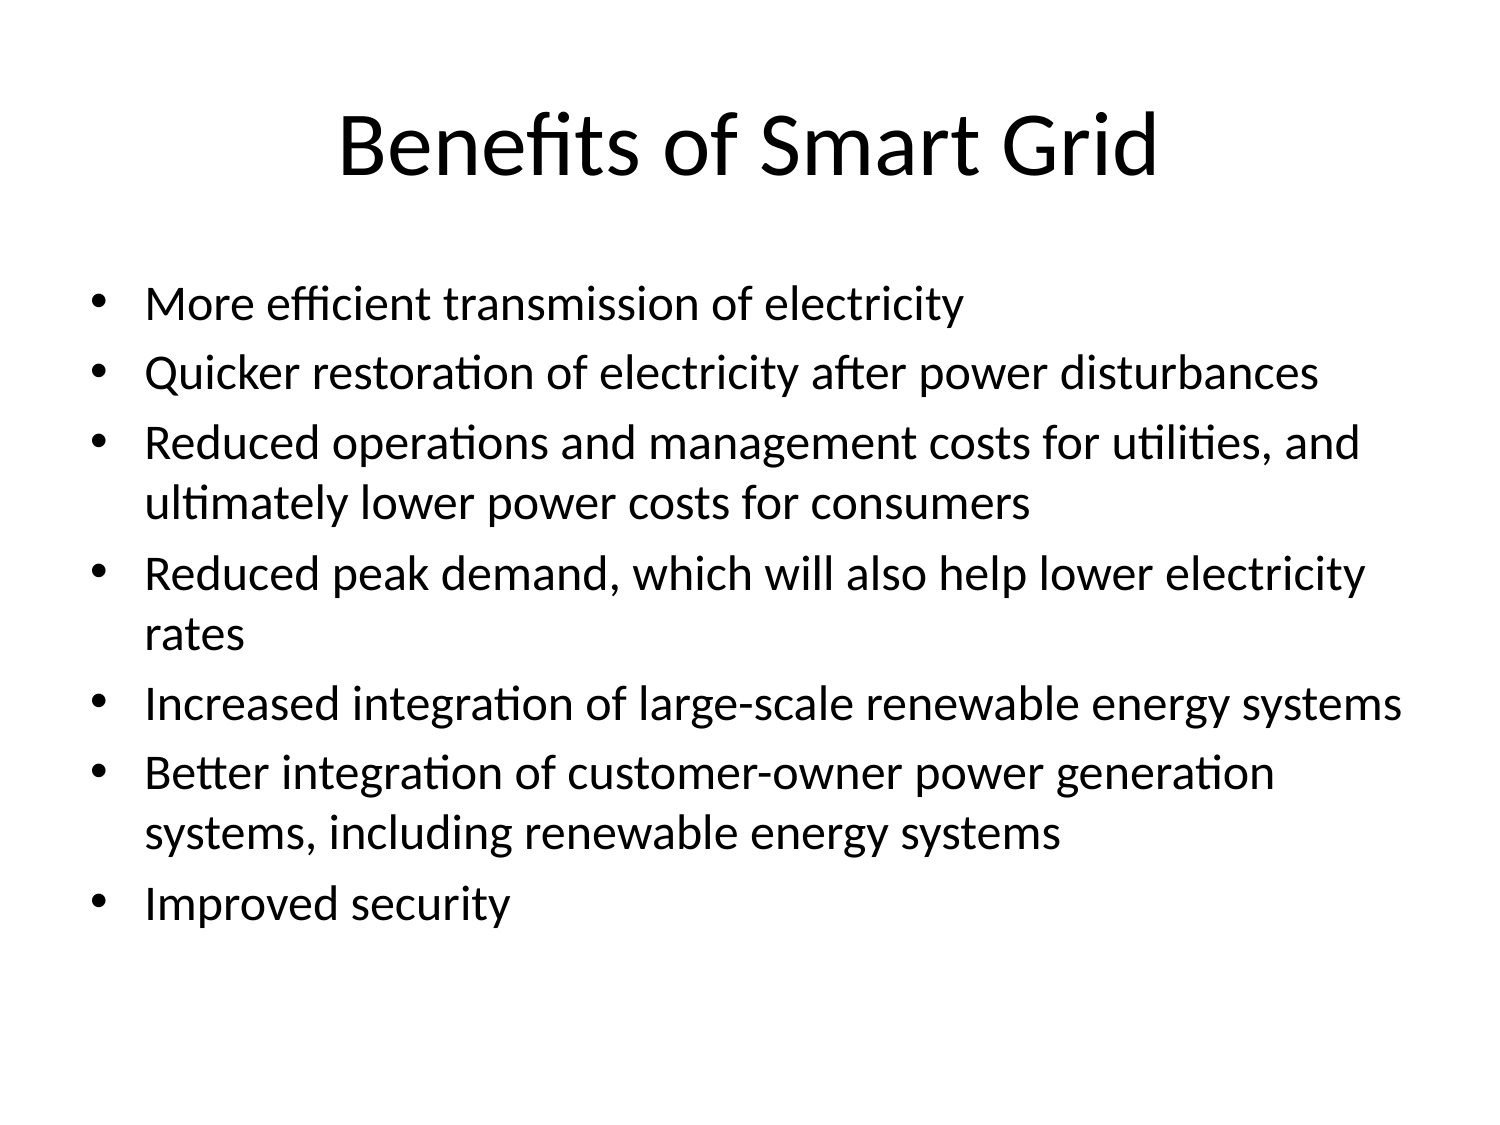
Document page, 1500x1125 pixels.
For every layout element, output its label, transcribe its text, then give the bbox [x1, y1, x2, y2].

title Benefits of Smart Grid [75, 45, 1425, 233]
list More efficient transmission of electricity Quicker restoration of electricity after power disturbances Reduced operations and management costs for utilities, and ultimately lower power costs for consumers Reduced peak demand, which will also help lower electricity rates Increased integration of large-scale renewable energy systems Better integration of customer-owner power generation systems, including renewable energy systems Improved security [75, 262, 1425, 1005]
